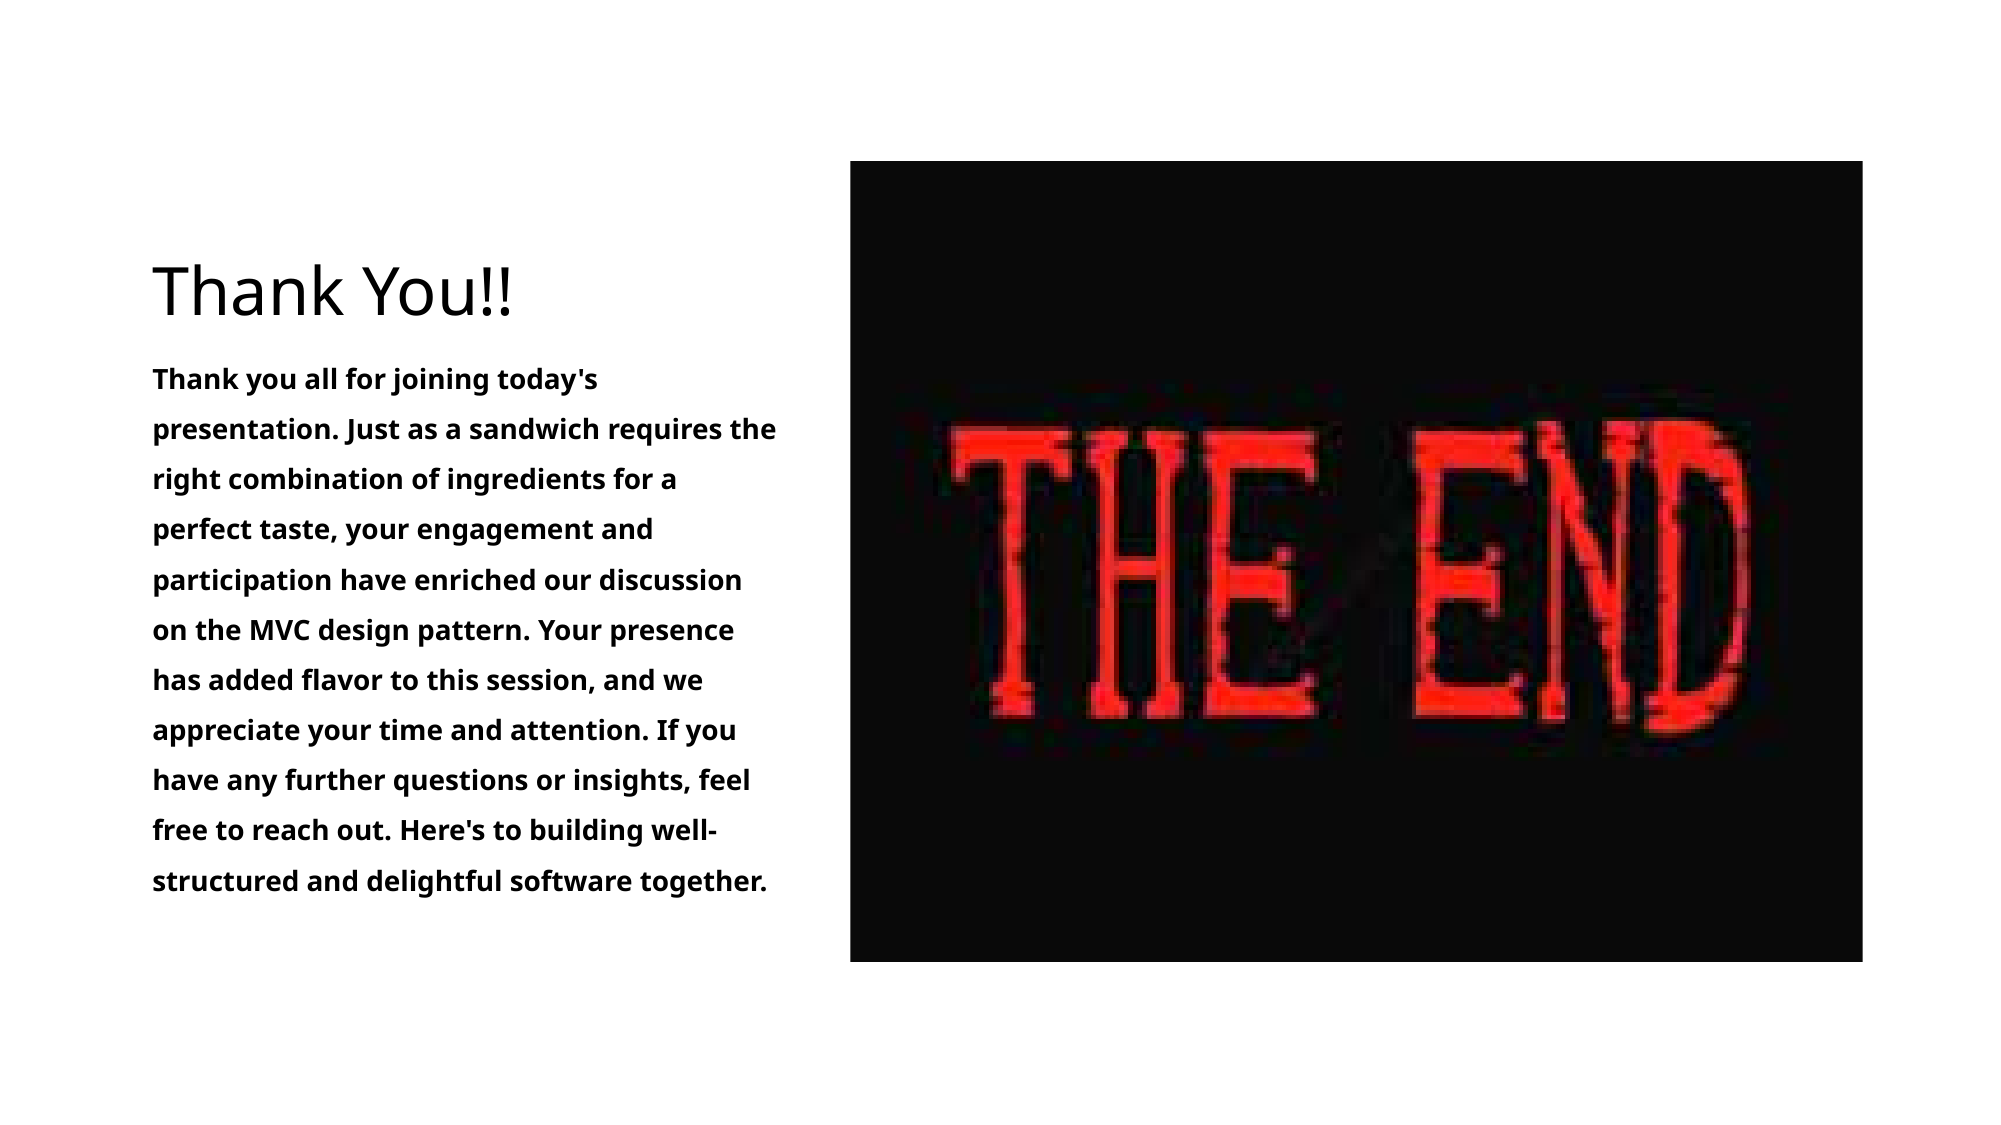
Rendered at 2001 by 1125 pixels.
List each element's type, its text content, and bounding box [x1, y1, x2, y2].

list Thank you all for joining today's presentation. Just as a sandwich requires the right combination of ingredients for a perfect taste, your engagement and participation have enriched our discussion on the MVC design pattern. Your presence has added flavor to this session, and we appreciate your time and attention. If you have any further questions or insights, feel free to reach out. Here's to building well-structured and delightful software together. [137, 337, 797, 909]
picture [850, 161, 1863, 962]
title Thank You!! [137, 75, 783, 337]
